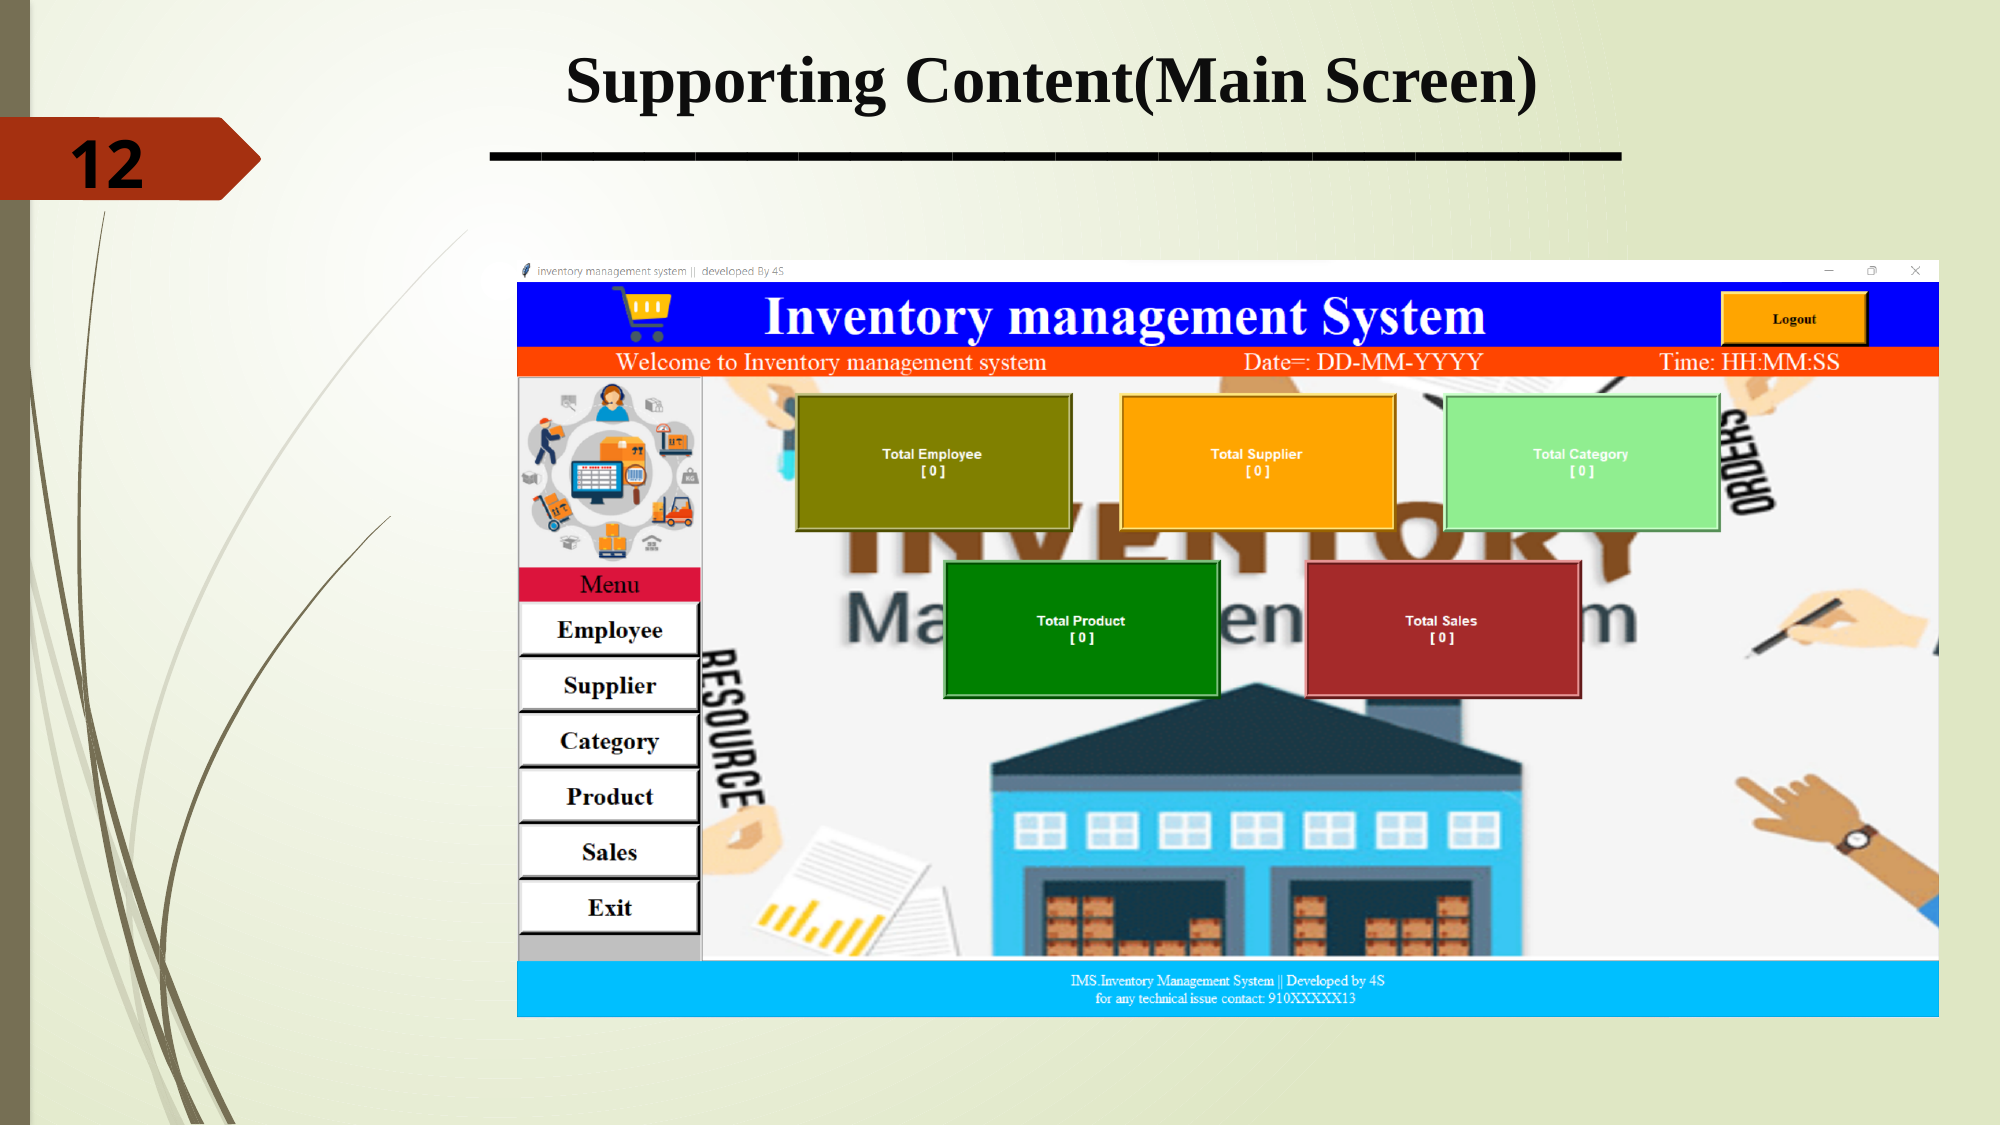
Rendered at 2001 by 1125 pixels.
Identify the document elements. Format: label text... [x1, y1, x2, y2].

picture [1353, 979, 1365, 983]
picture [1126, 979, 1133, 985]
picture [1240, 996, 1253, 1003]
picture [1243, 978, 1259, 985]
picture [1172, 979, 1181, 985]
picture [1202, 979, 1211, 985]
picture [1084, 975, 1088, 985]
picture [1326, 979, 1332, 988]
picture [1156, 997, 1164, 1003]
picture [1206, 997, 1216, 1003]
picture [1073, 975, 1083, 985]
picture [1185, 979, 1201, 988]
text_box 12 [53, 114, 233, 209]
picture [1288, 975, 1293, 985]
picture [1263, 979, 1273, 985]
picture [1117, 997, 1128, 1003]
picture [517, 260, 1940, 961]
picture [1316, 976, 1321, 985]
text_box ______________________ [476, 9, 1893, 174]
picture [1107, 979, 1114, 985]
picture [1211, 979, 1228, 985]
picture [1294, 978, 1315, 984]
